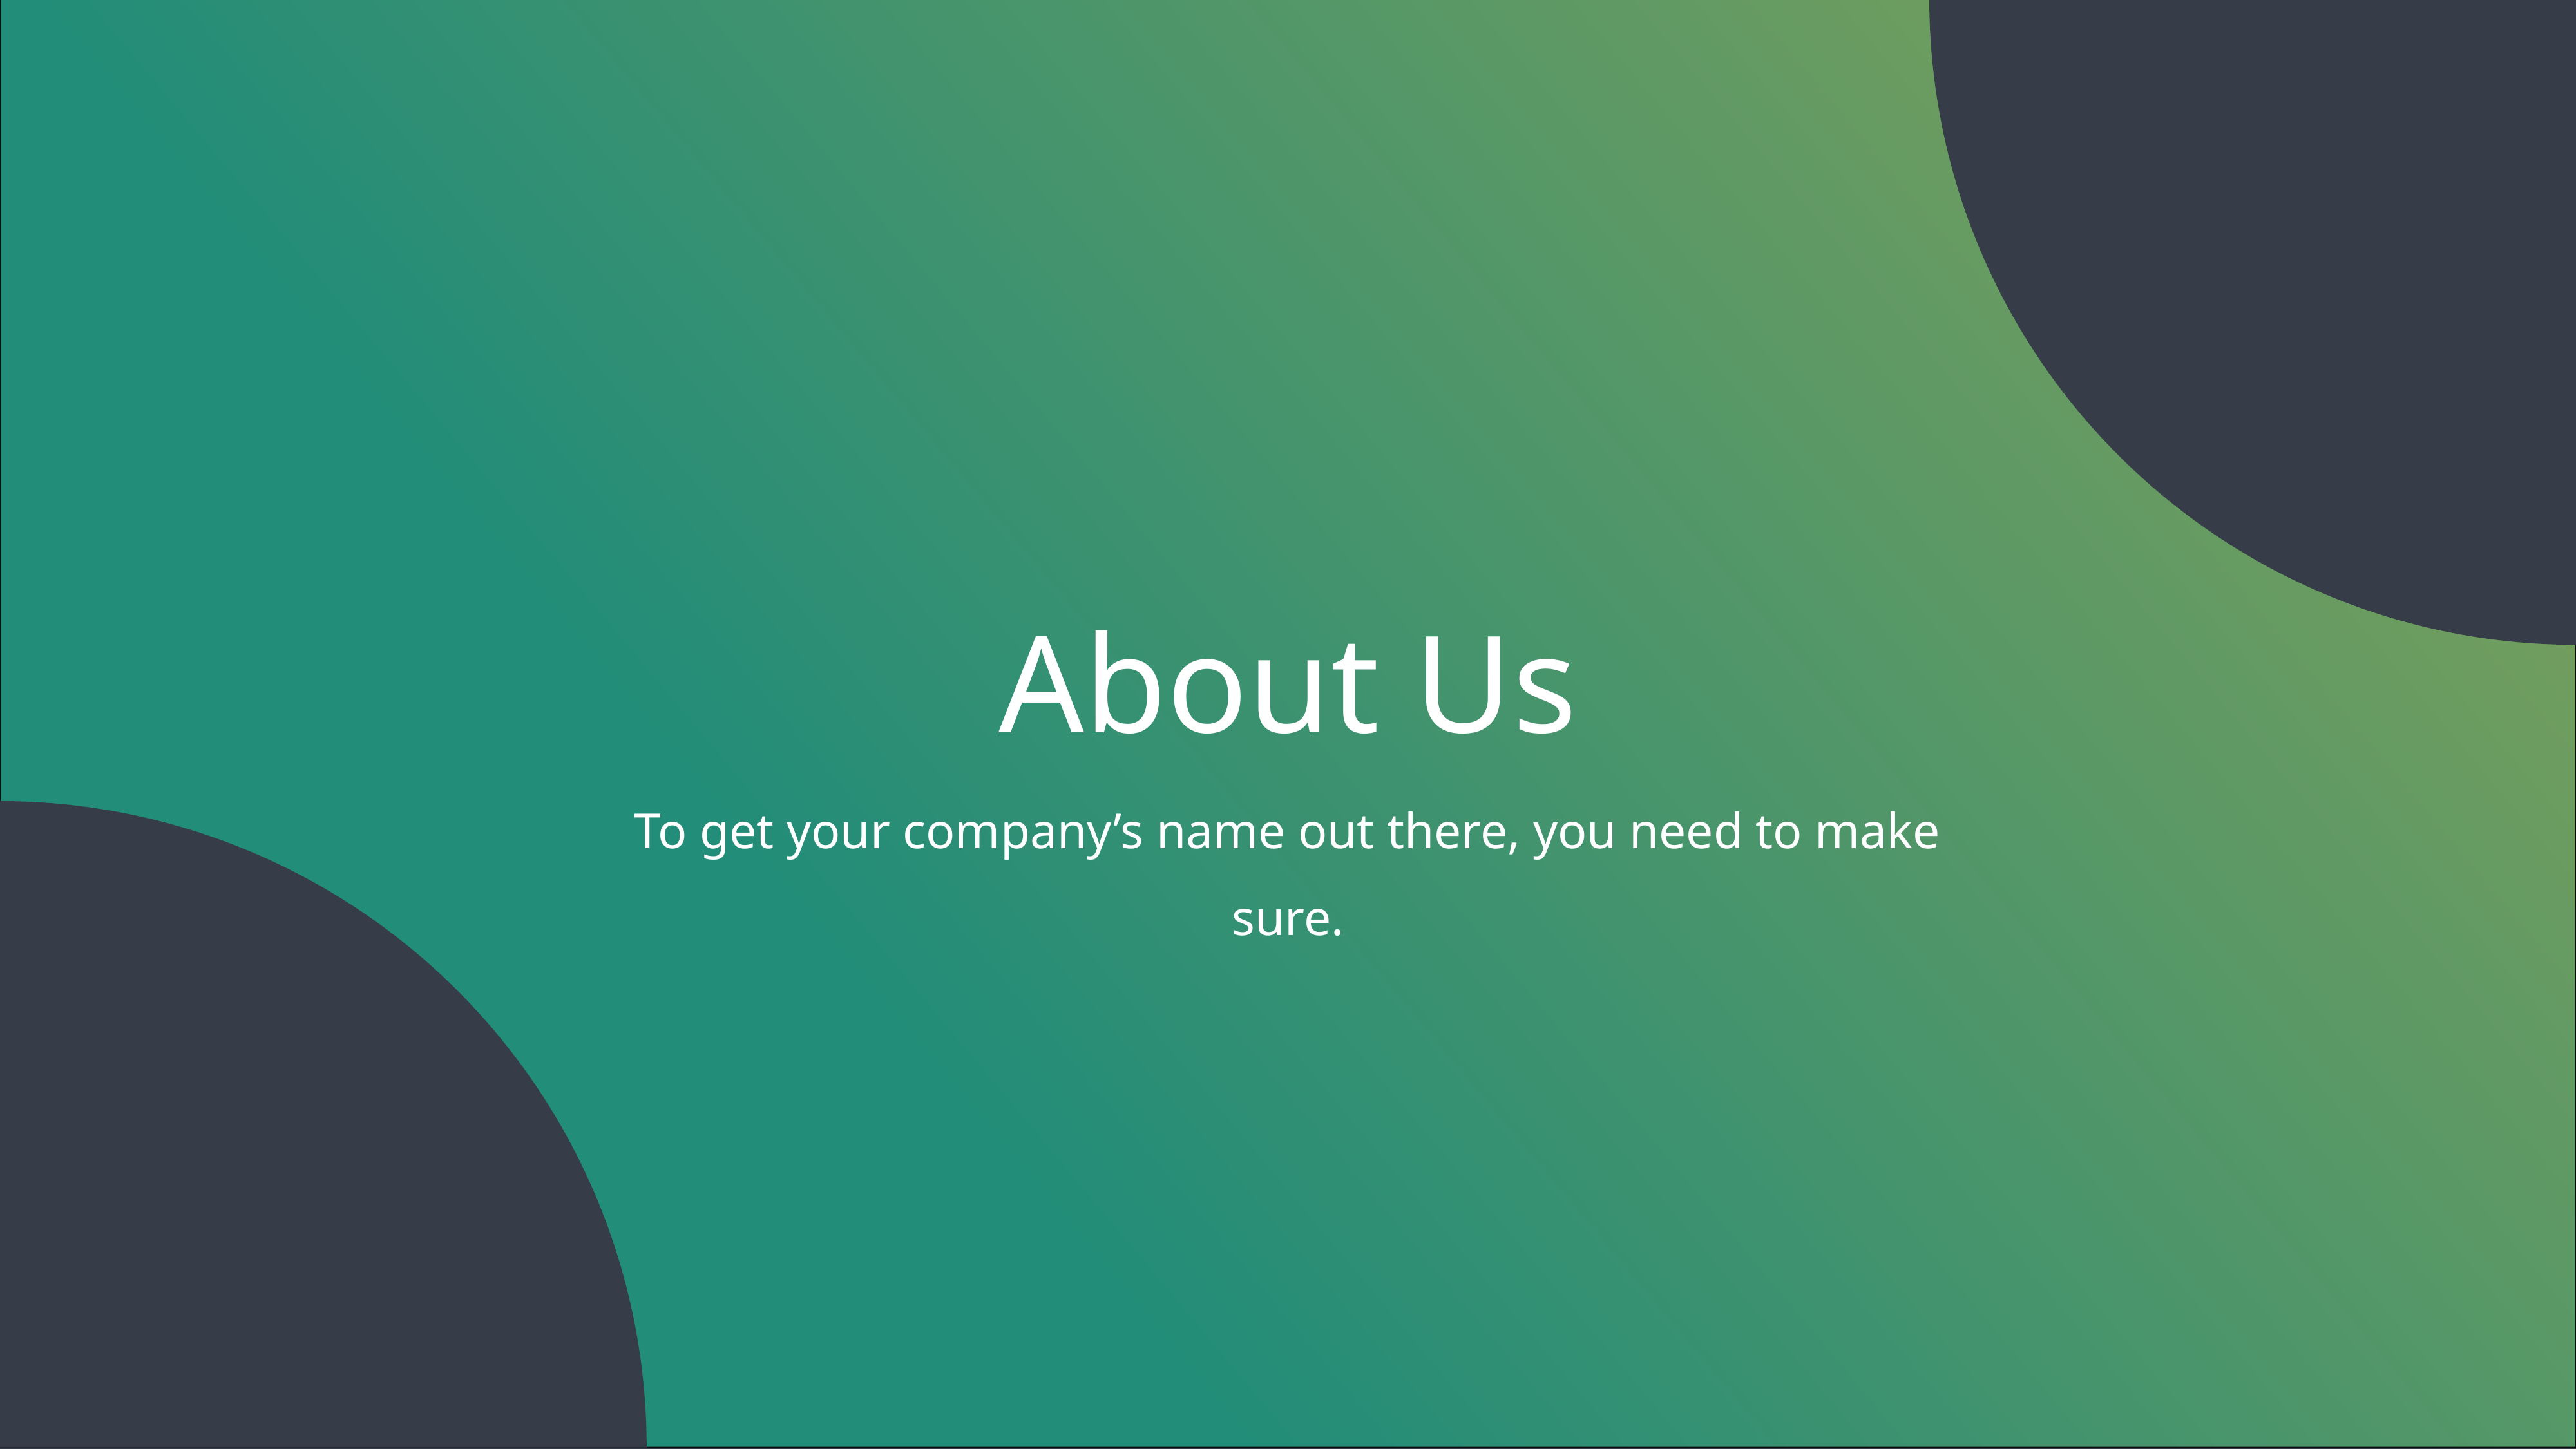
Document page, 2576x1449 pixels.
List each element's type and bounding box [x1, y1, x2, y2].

picture [0, 0, 2576, 1449]
text_box [593, 593, 1983, 853]
